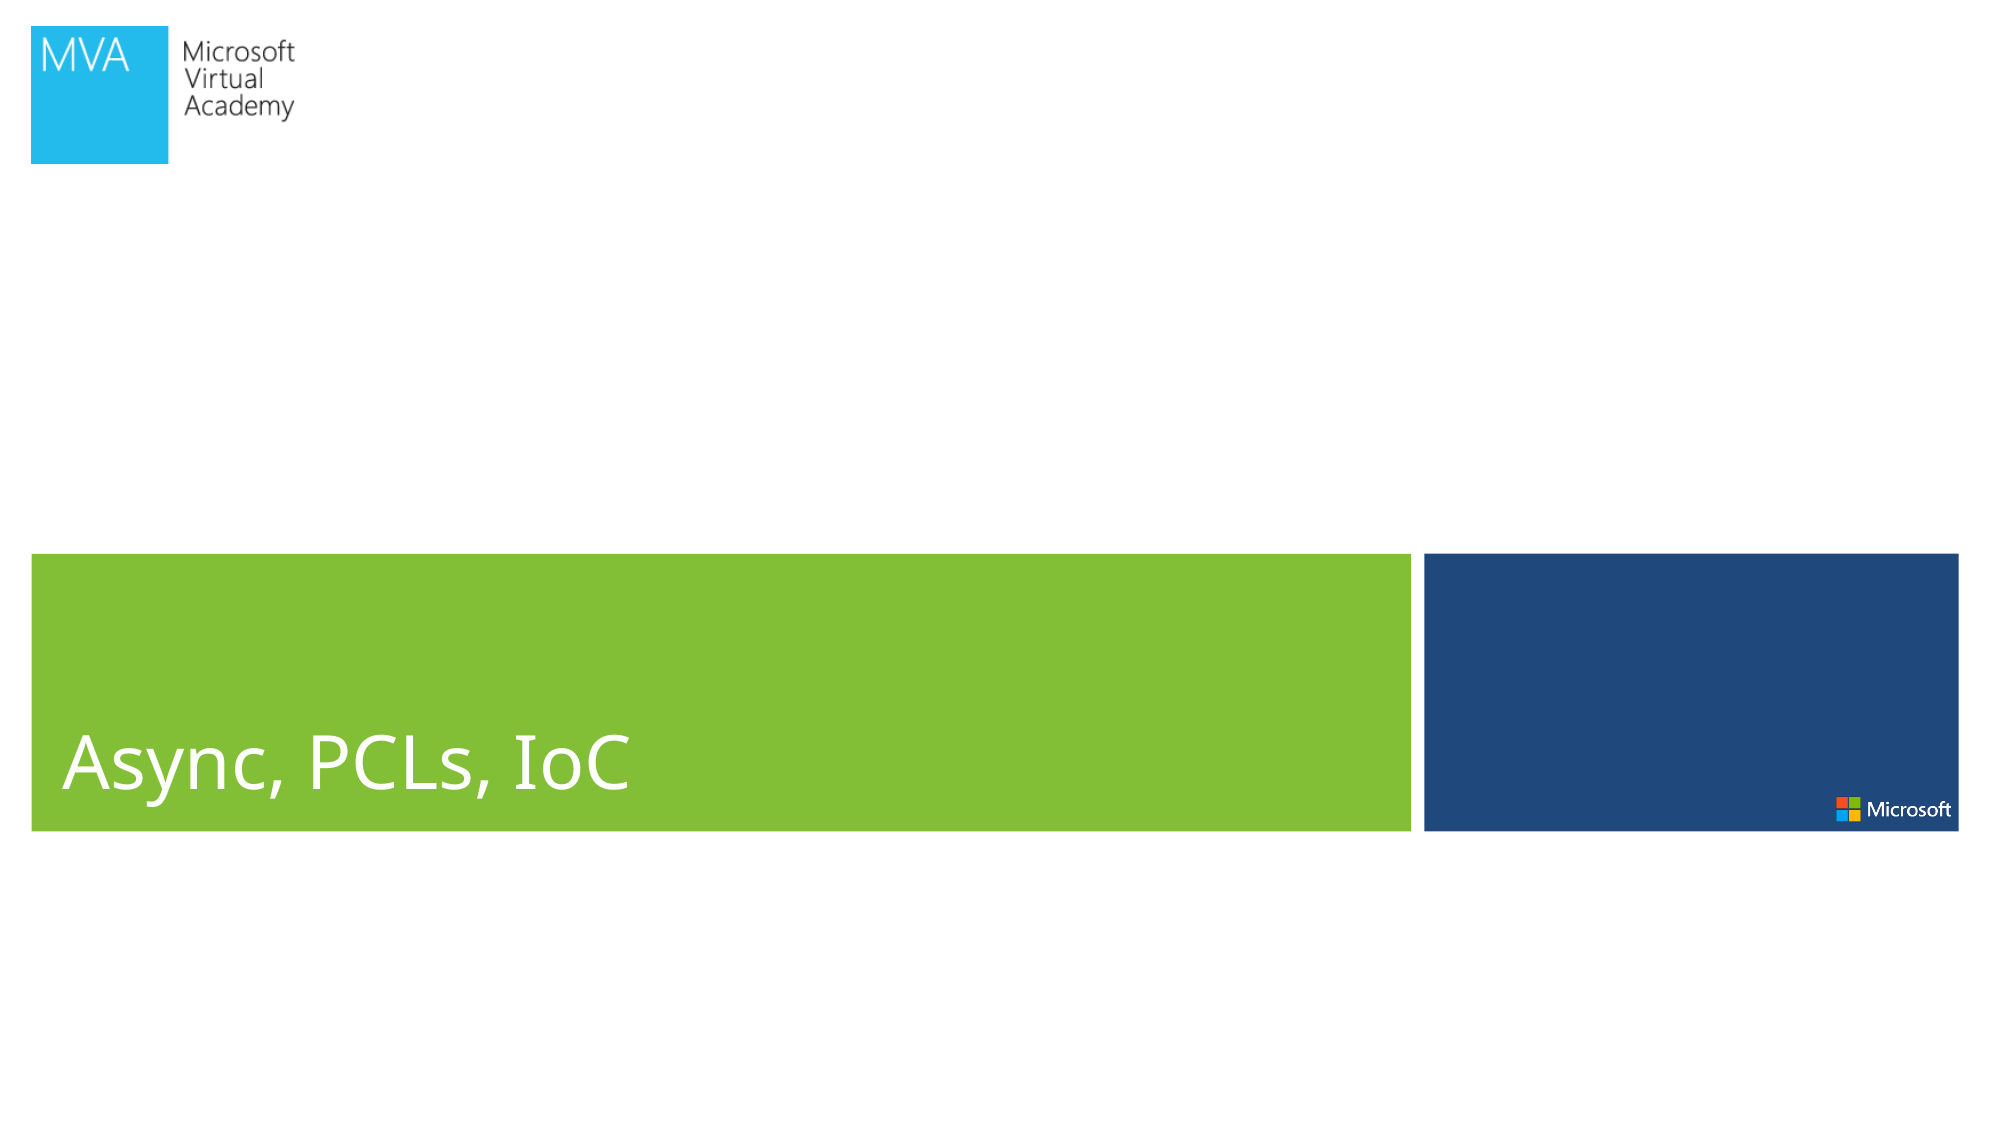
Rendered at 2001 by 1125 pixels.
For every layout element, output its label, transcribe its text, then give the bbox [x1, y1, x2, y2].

picture [1834, 790, 1956, 827]
list Async, PCLs, IoC [47, 568, 1396, 813]
picture [31, 26, 374, 164]
